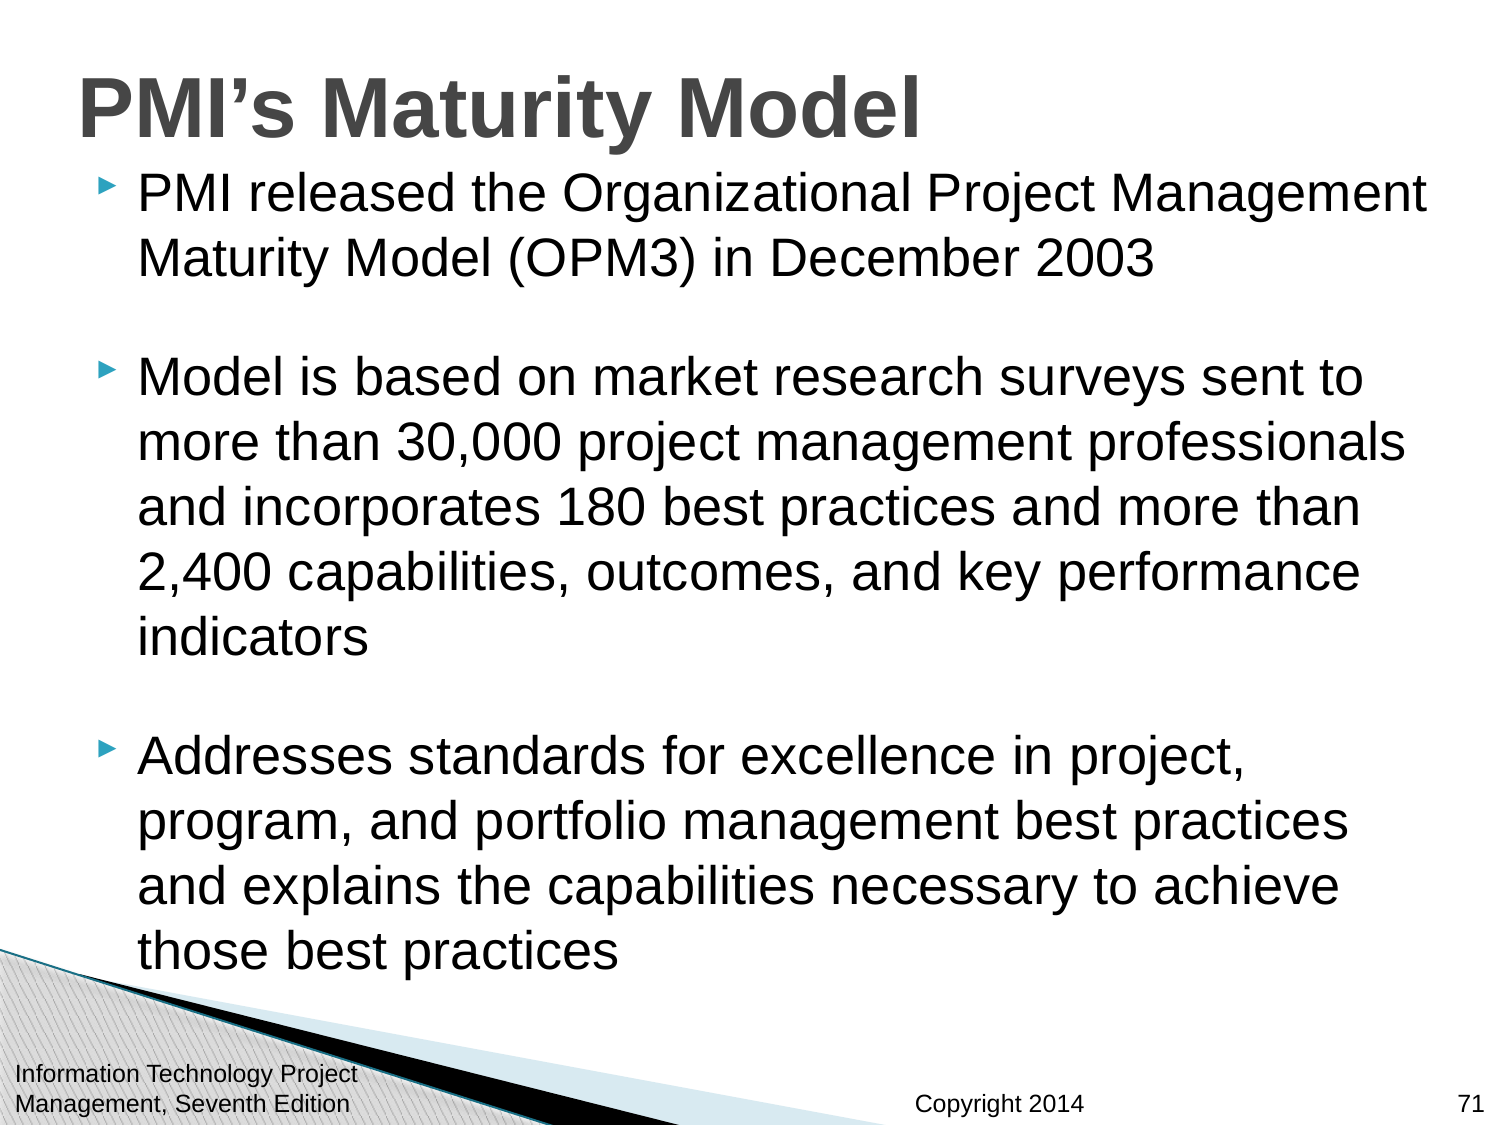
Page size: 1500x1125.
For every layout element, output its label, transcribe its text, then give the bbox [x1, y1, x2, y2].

list PMI released the Organizational Project Management Maturity Model (OPM3) in December 2003 Model is based on market research surveys sent to more than 30,000 project management professionals and incorporates 180 best practices and more than 2,400 capabilities, outcomes, and key performance indicators Addresses standards for excellence in project, program, and portfolio management best practices and explains the capabilities necessary to achieve those best practices [62, 149, 1463, 901]
title PMI’s Maturity Model [62, 45, 1425, 163]
slide_number 71 [1408, 1065, 1500, 1125]
footer Information Technology Project Management, Seventh Edition [0, 1065, 425, 1125]
